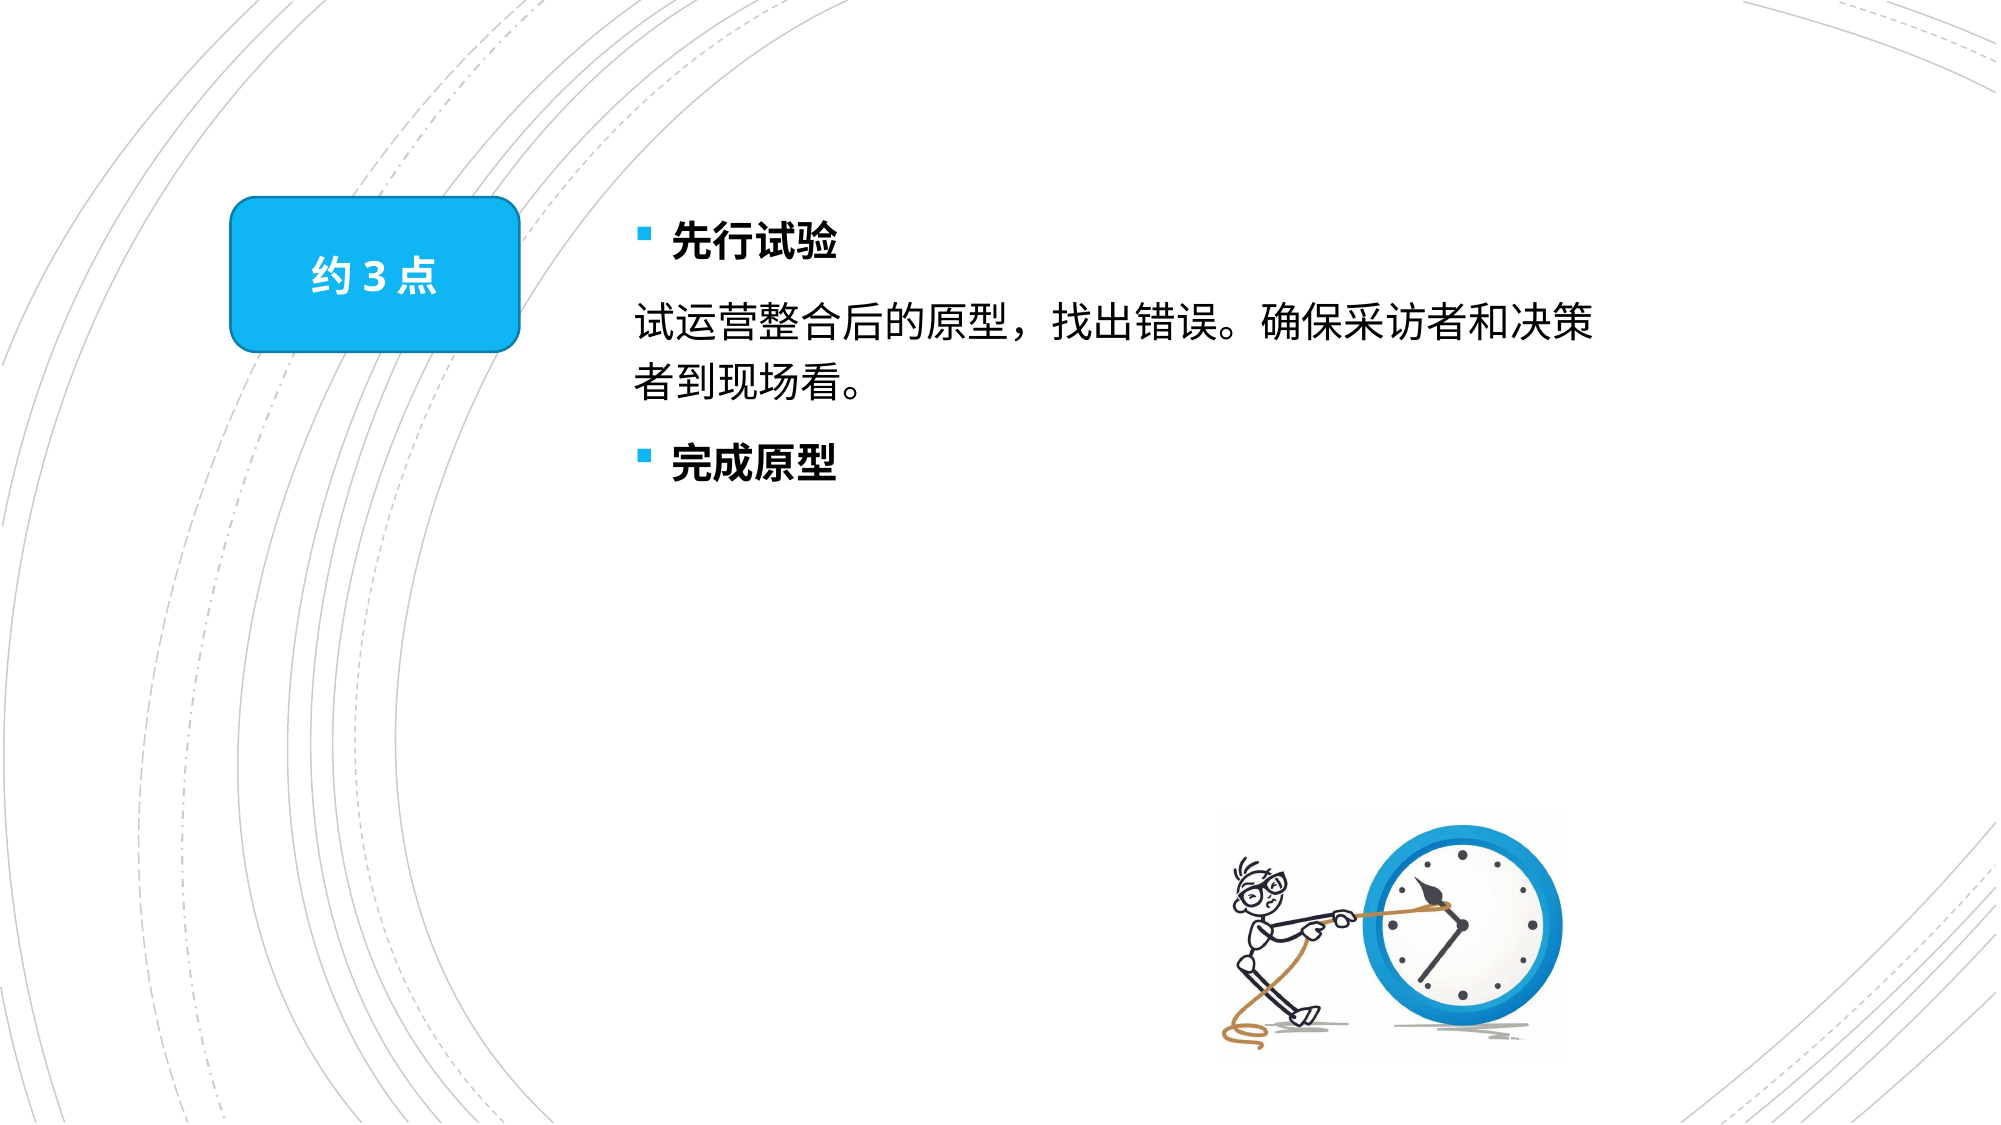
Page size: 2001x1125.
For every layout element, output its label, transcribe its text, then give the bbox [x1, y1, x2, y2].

list 先行试验 试运营整合后的原型，找出错误。确保采访者和决策者到现场看。 完成原型 [618, 197, 1649, 1060]
picture [1218, 808, 1565, 1060]
text_box 约3点 [229, 195, 521, 354]
